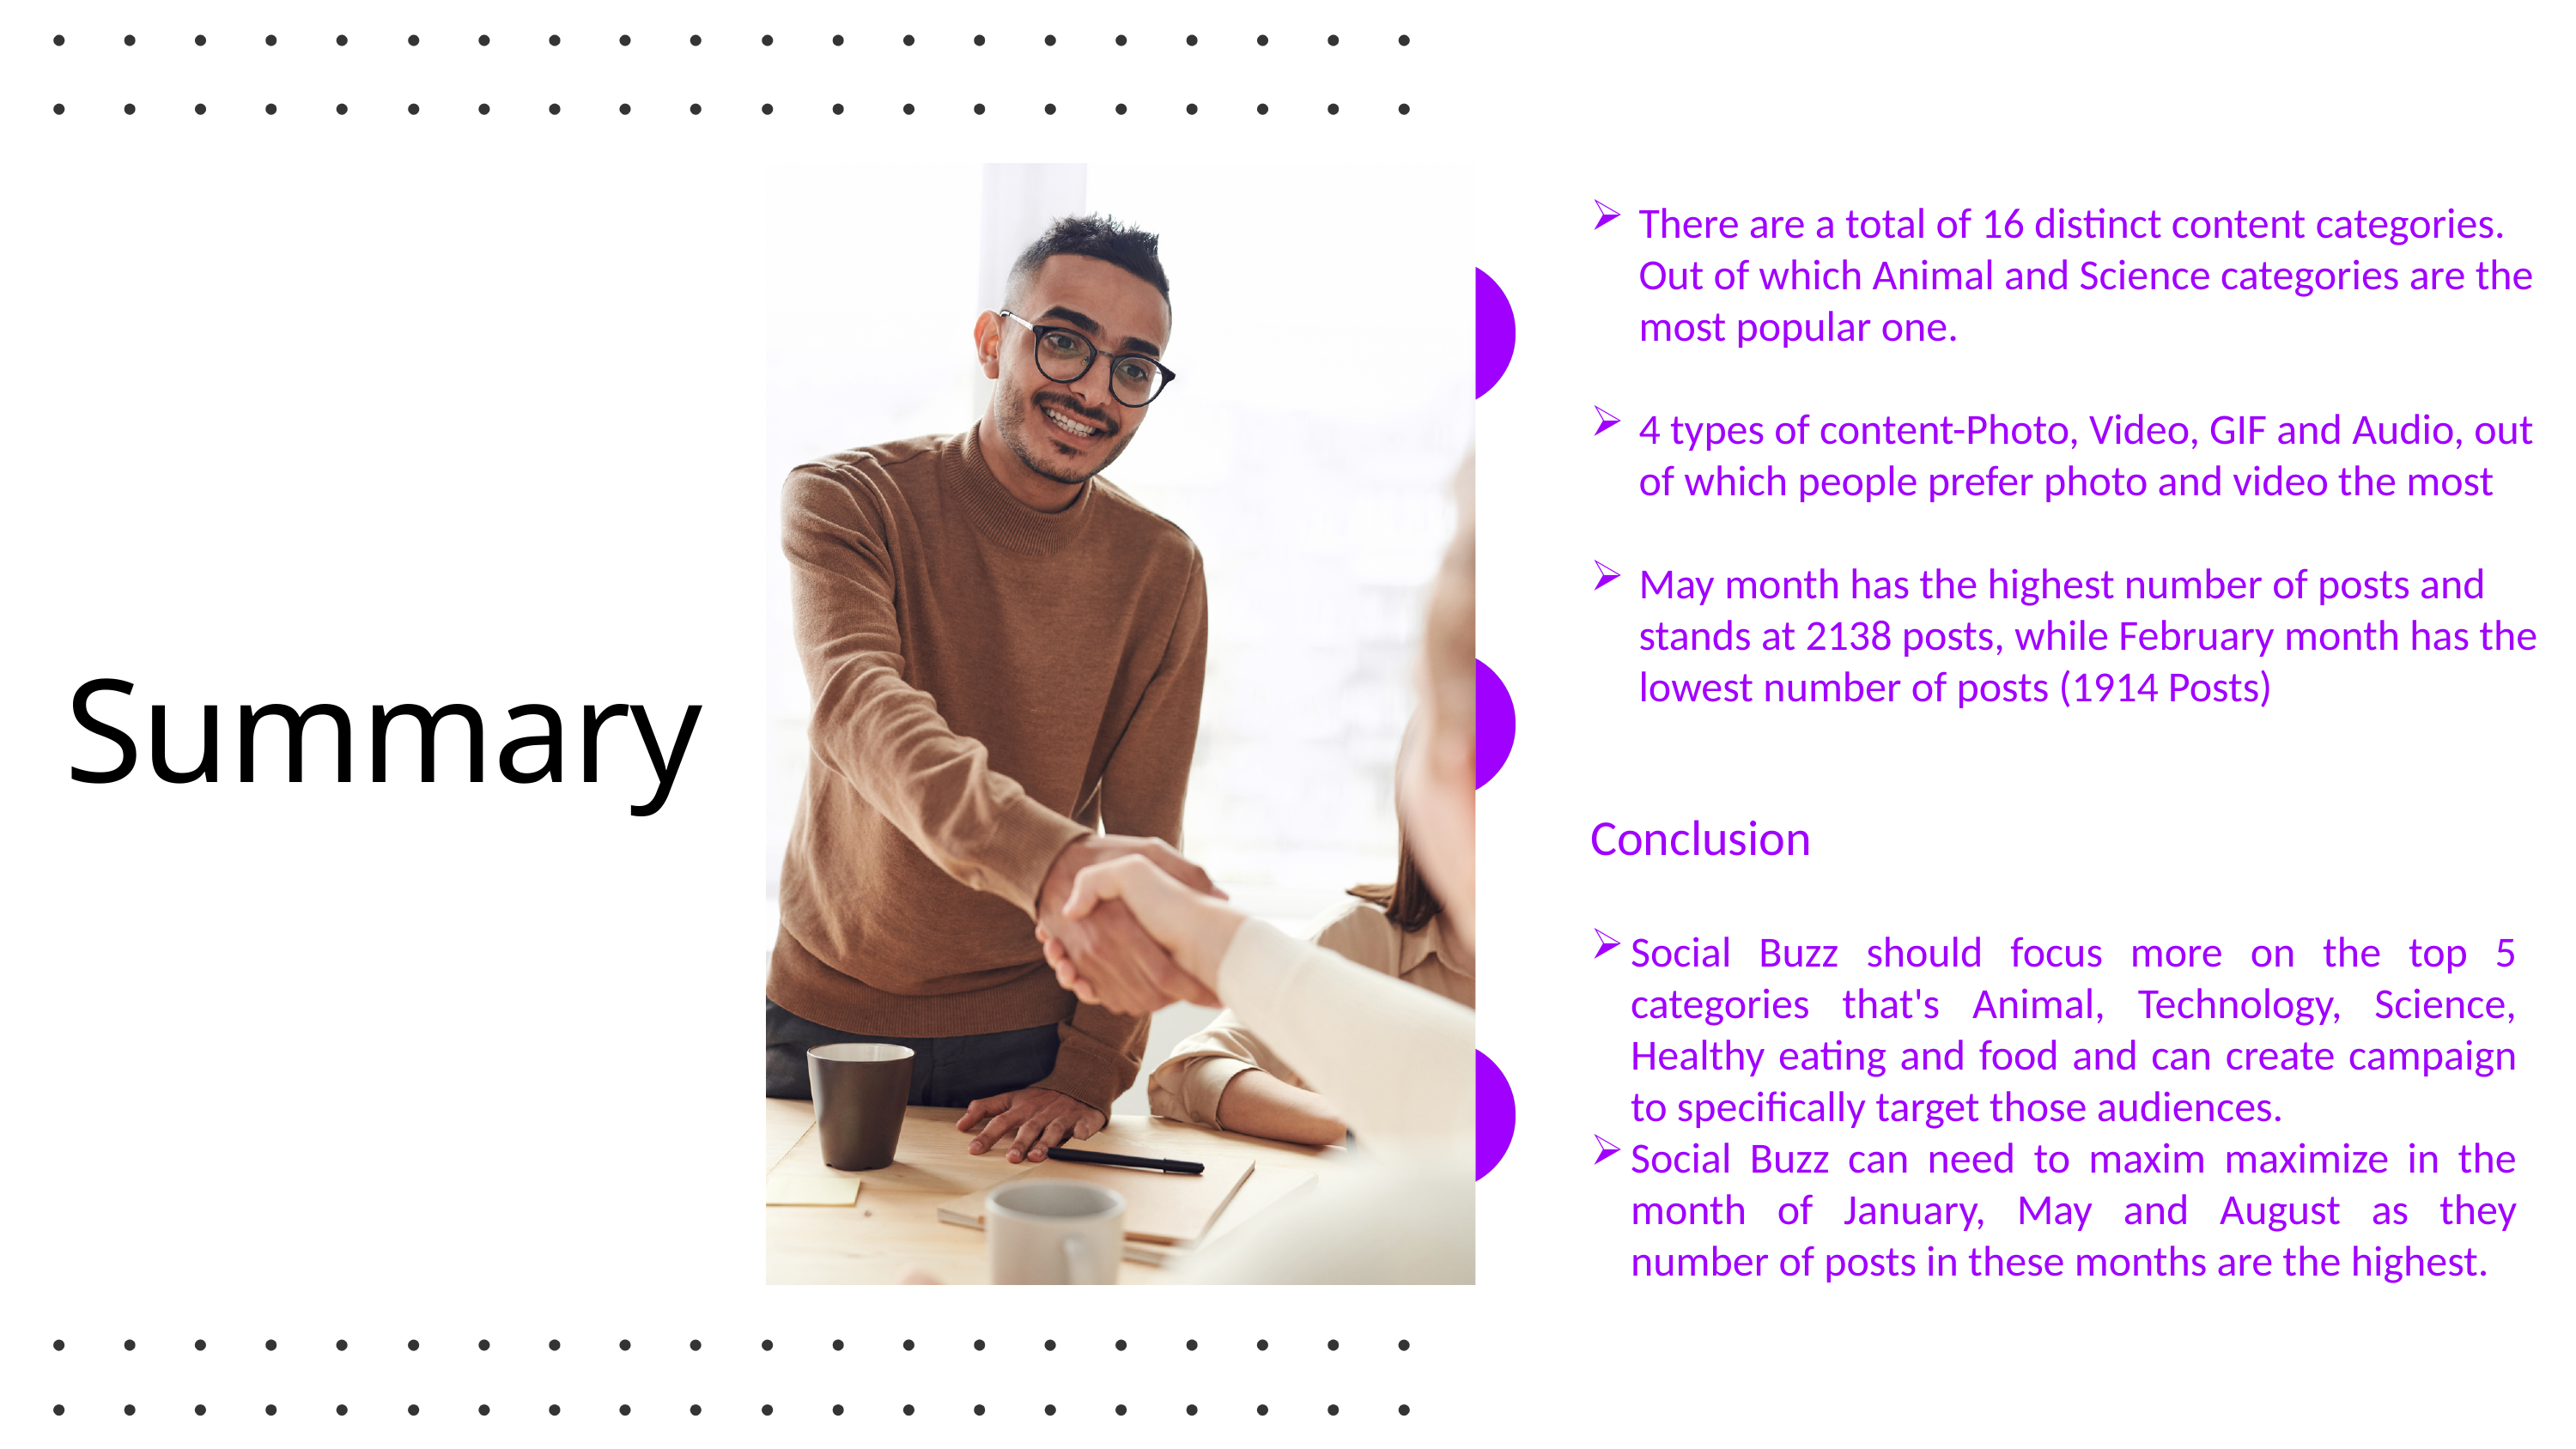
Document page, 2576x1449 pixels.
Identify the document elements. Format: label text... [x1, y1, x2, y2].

text_box Conclusion [1577, 798, 2040, 872]
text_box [1631, 221, 2432, 345]
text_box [46, 1335, 1414, 1449]
text_box Social Buzz should focus more on the top 5 categories that's Animal, Technology, Science, Healthy eating and food and can create campaign to specifically target those audiences. Social Buzz can need to maxim maximize in the month of January, May and August as they number of posts in these months are the highest. [1577, 917, 2530, 1291]
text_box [46, 0, 1414, 118]
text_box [1631, 980, 2432, 1104]
text_box Summary [64, 639, 727, 811]
text_box There are a total of 16 distinct content categories. Out of which Animal and Science categories are the most popular one. 4 types of content-Photo, Video, GIF and Audio, out of which people prefer photo and video the most May month has the highest number of posts and stands at 2138 posts, while February month has the lowest number of posts (1914 Posts) [1577, 188, 2576, 717]
picture [765, 163, 1562, 1286]
